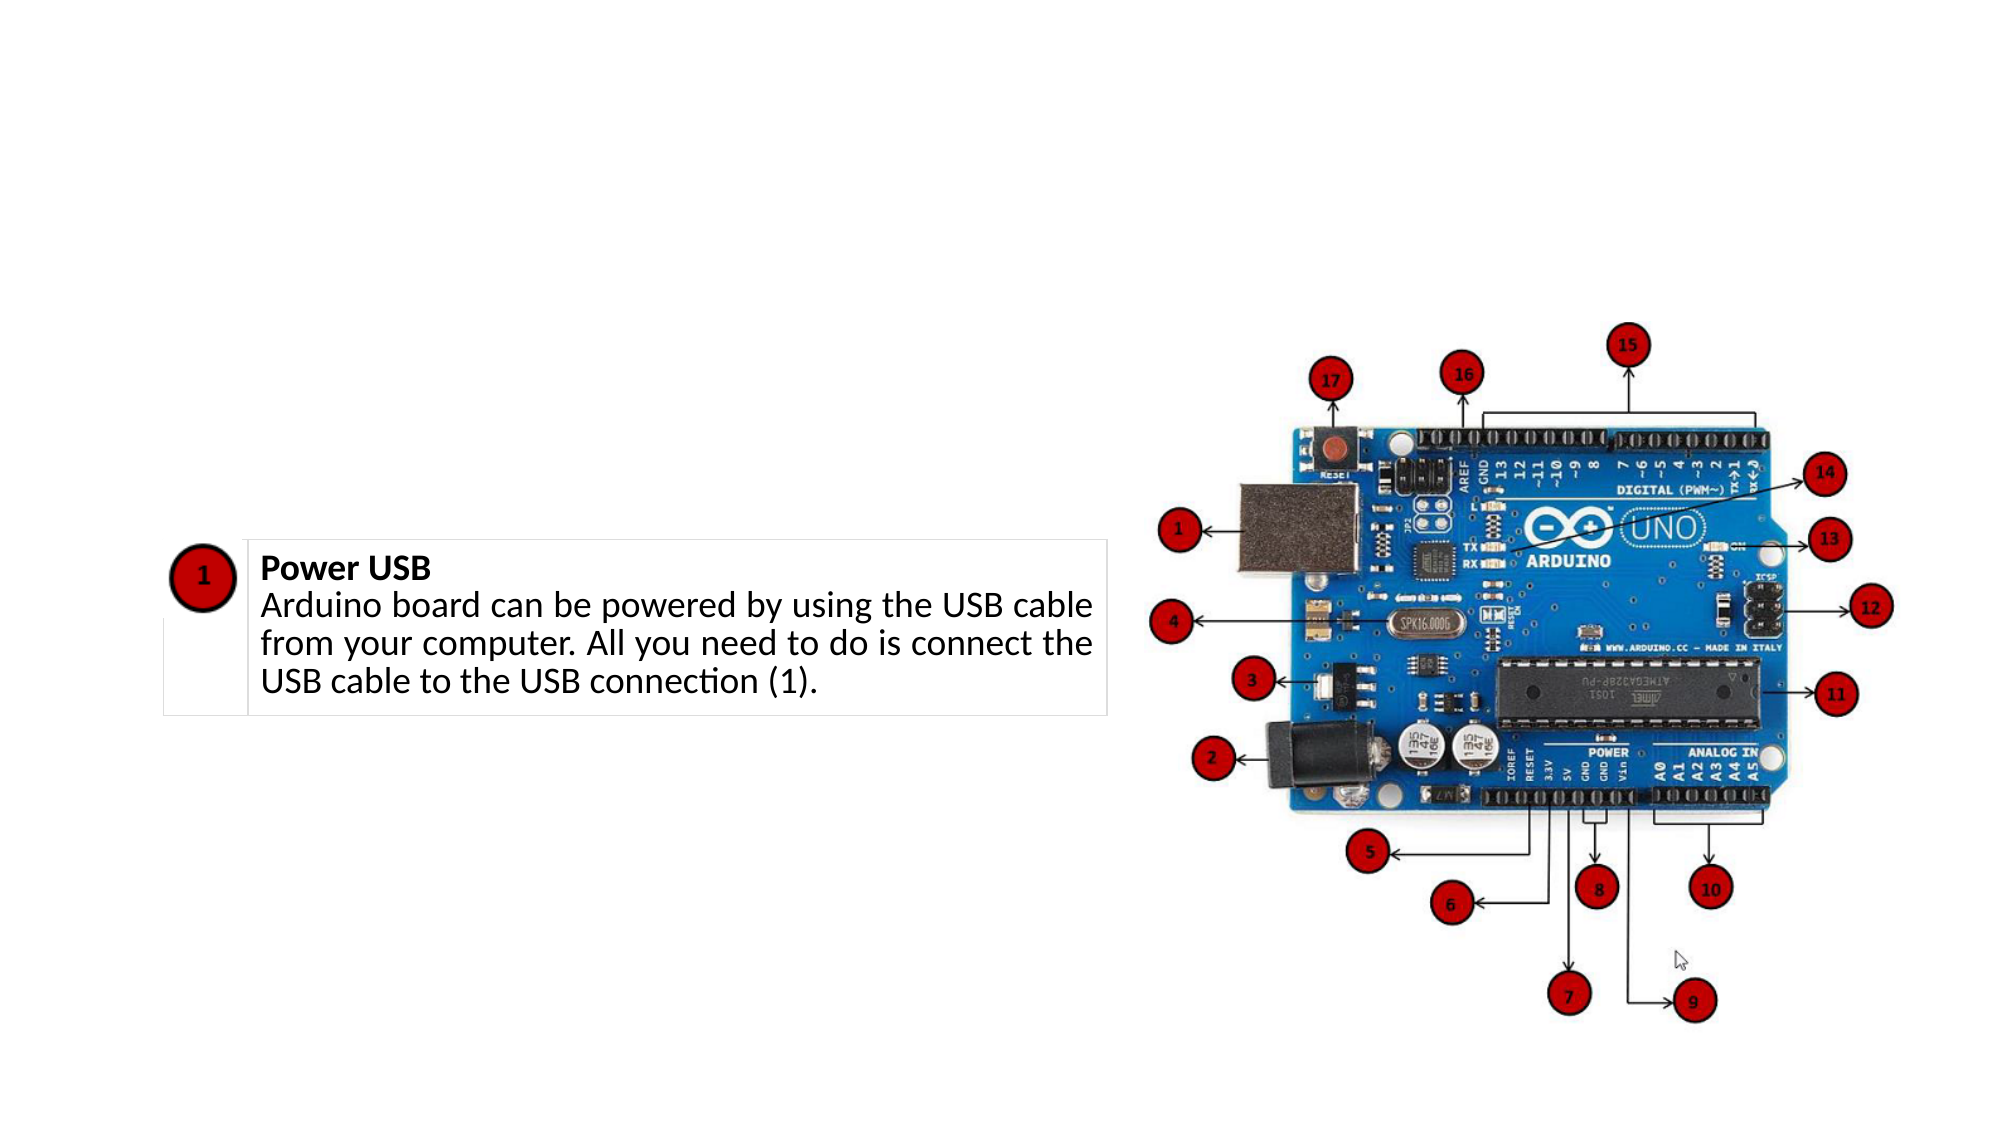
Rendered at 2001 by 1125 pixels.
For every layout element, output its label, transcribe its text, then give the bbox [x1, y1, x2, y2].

picture [163, 539, 242, 618]
table_header [164, 540, 247, 715]
table_header Power USB Arduino board can be powered by using the USB cable from your computer. All you need to do is connect the USB cable to the USB connection (1). [249, 540, 1106, 715]
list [1138, 321, 1909, 1035]
